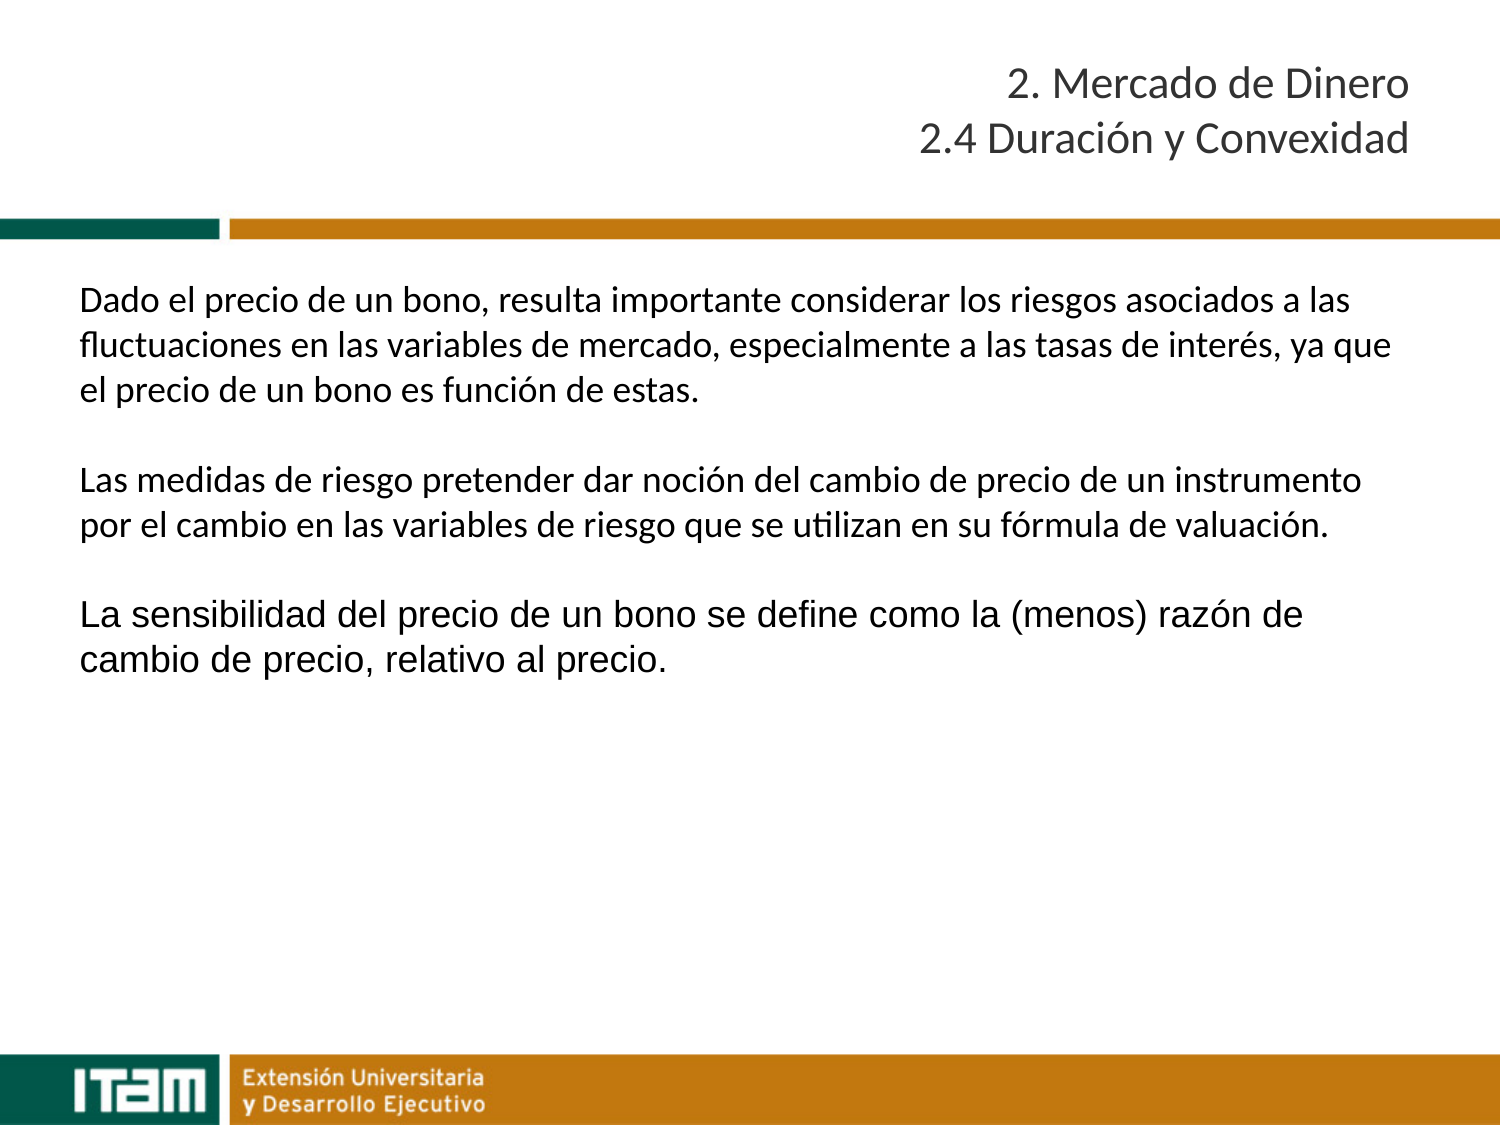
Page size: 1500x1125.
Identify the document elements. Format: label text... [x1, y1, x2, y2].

list Dado el precio de un bono, resulta importante considerar los riesgos asociados a las fluctuaciones en las variables de mercado, especialmente a las tasas de interés, ya que el precio de un bono es función de estas. Las medidas de riesgo pretender dar noción del cambio de precio de un instrumento por el cambio en las variables de riesgo que se utilizan en su fórmula de valuación. La sensibilidad del precio de un bono se define como la (menos) razón de cambio de precio, relativo al precio. [64, 267, 1415, 1024]
picture [0, 0, 1500, 1125]
title 2. Mercado de Dinero 2.4 Duración y Convexidad [75, 45, 1425, 233]
